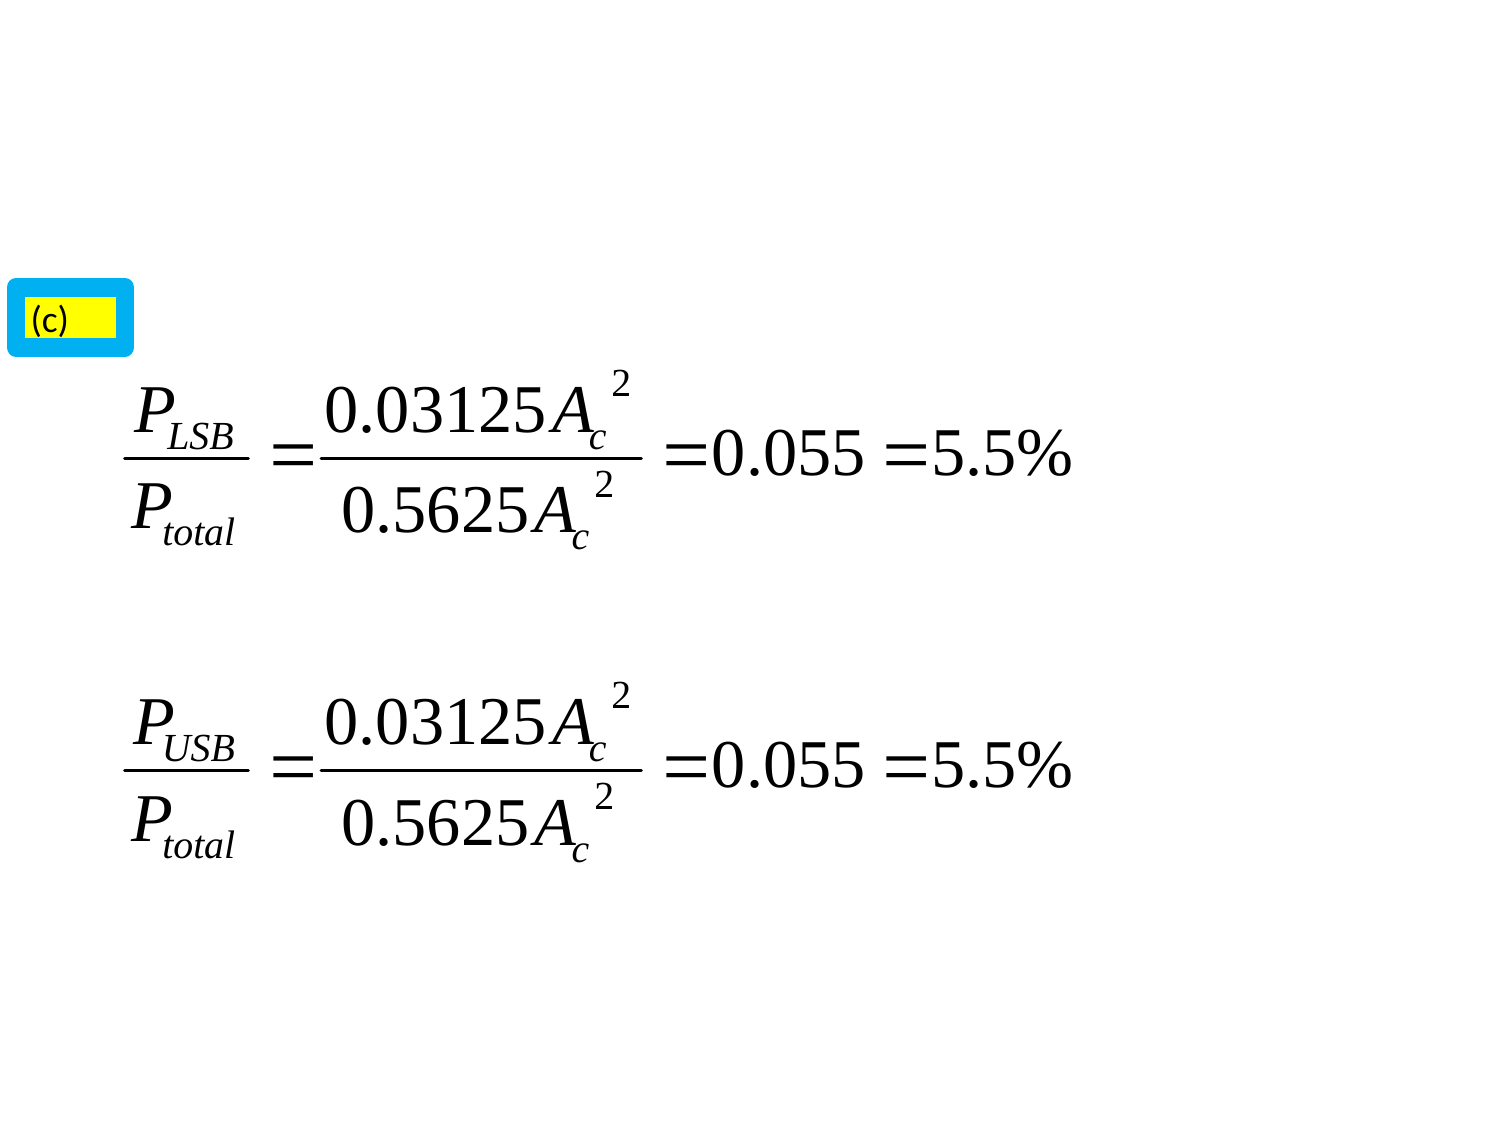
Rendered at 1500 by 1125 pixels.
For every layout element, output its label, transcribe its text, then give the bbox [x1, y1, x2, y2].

text_box (c) [15, 287, 125, 348]
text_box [113, 349, 1088, 567]
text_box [113, 662, 1088, 879]
